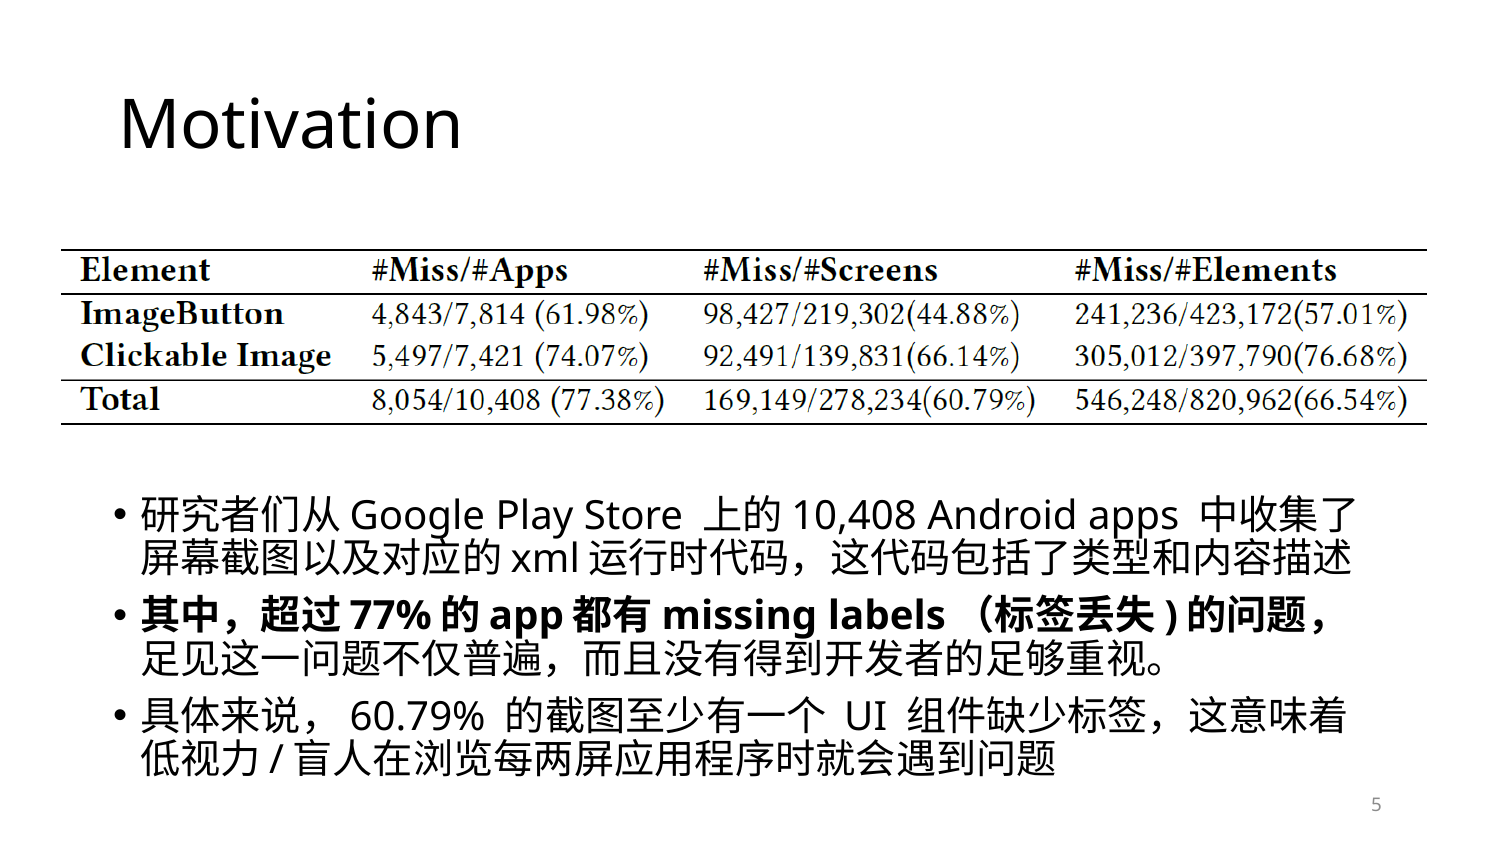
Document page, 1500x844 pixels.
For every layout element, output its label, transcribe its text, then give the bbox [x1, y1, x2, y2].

title Motivation [103, 44, 1397, 208]
list 研究者们从Google Play Store 上的10,408 Android apps 中收集了屏幕截图以及对应的xml运行时代码，这代码包括了类型和内容描述 其中，超过77%的app都有missing labels（标签丢失)的问题，足见这一问题不仅普遍，而且没有得到开发者的足够重视。 具体来说，60.79% 的截图至少有一个 UI 组件缺少标签，这意味着低视力/盲人在浏览每两屏应用程序时就会遇到问题 [98, 486, 1392, 806]
picture [53, 236, 1447, 436]
slide_number 5 [1059, 783, 1397, 828]
